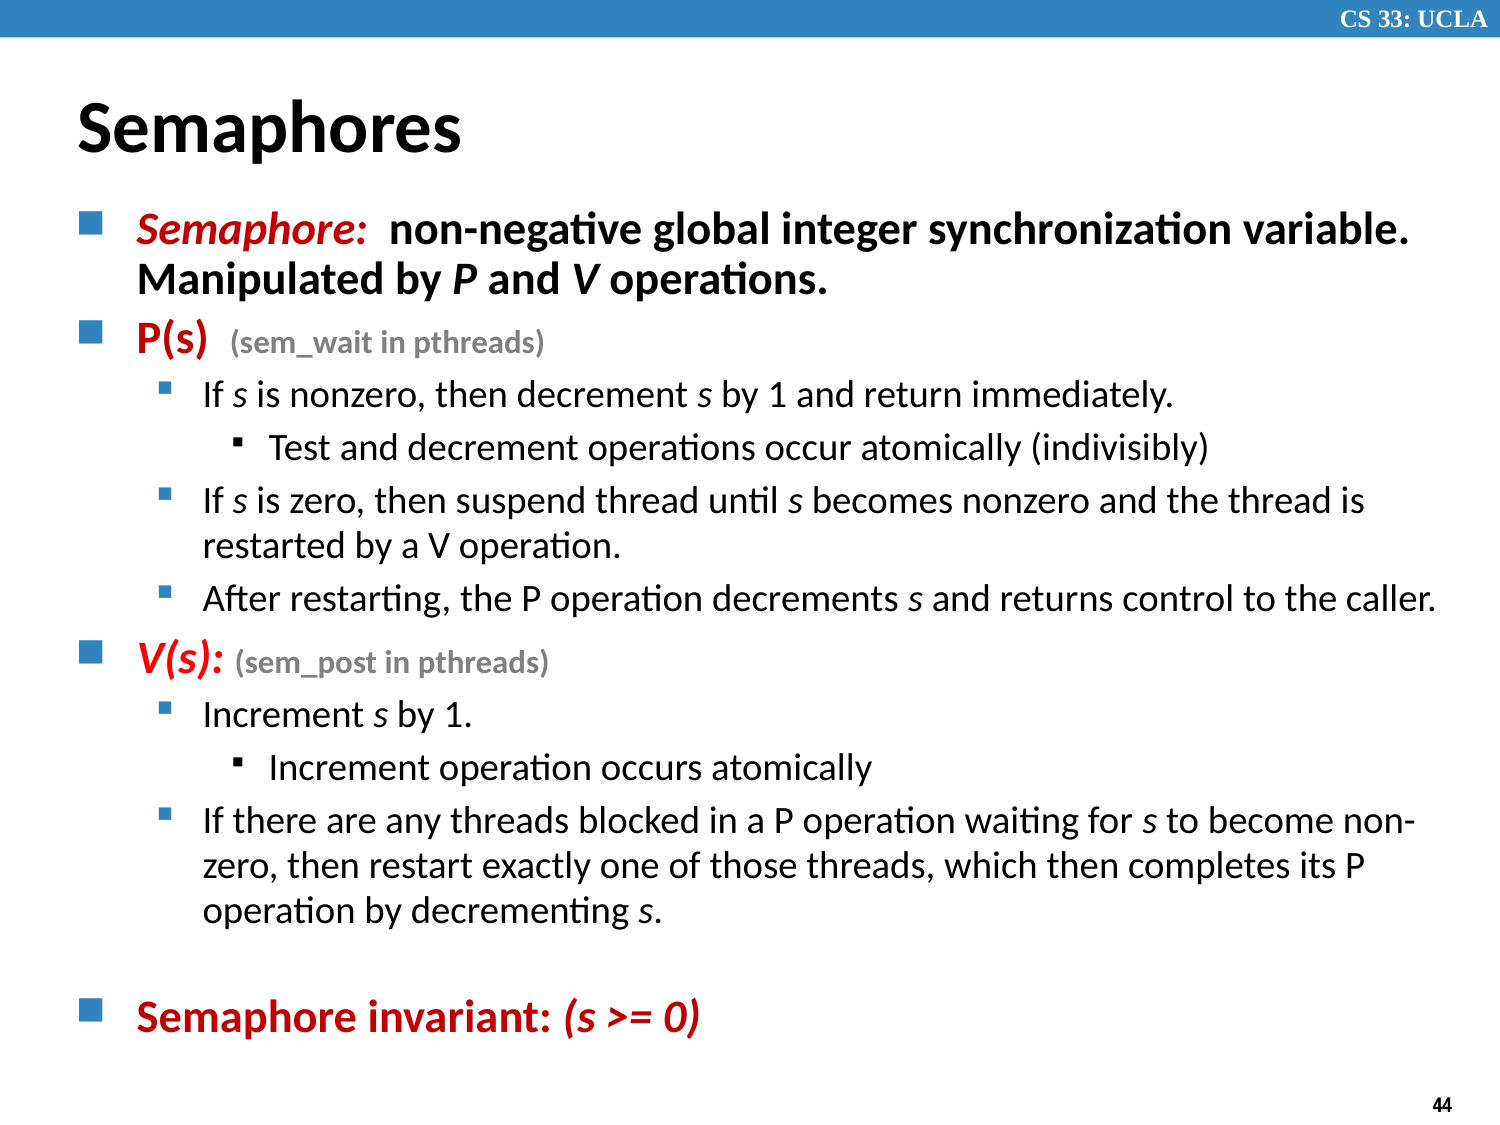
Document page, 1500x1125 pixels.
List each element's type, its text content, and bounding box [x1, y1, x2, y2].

list Semaphore: non-negative global integer synchronization variable. Manipulated by P and V operations. P(s) (sem_wait in pthreads) If s is nonzero, then decrement s by 1 and return immediately. Test and decrement operations occur atomically (indivisibly) If s is zero, then suspend thread until s becomes nonzero and the thread is restarted by a V operation. After restarting, the P operation decrements s and returns control to the caller. V(s): (sem_post in pthreads) Increment s by 1. Increment operation occurs atomically If there are any threads blocked in a P operation waiting for s to become non-zero, then restart exactly one of those threads, which then completes its P operation by decrementing s. Semaphore invariant: (s >= 0) [64, 196, 1484, 1088]
title Semaphores [62, 74, 1336, 170]
